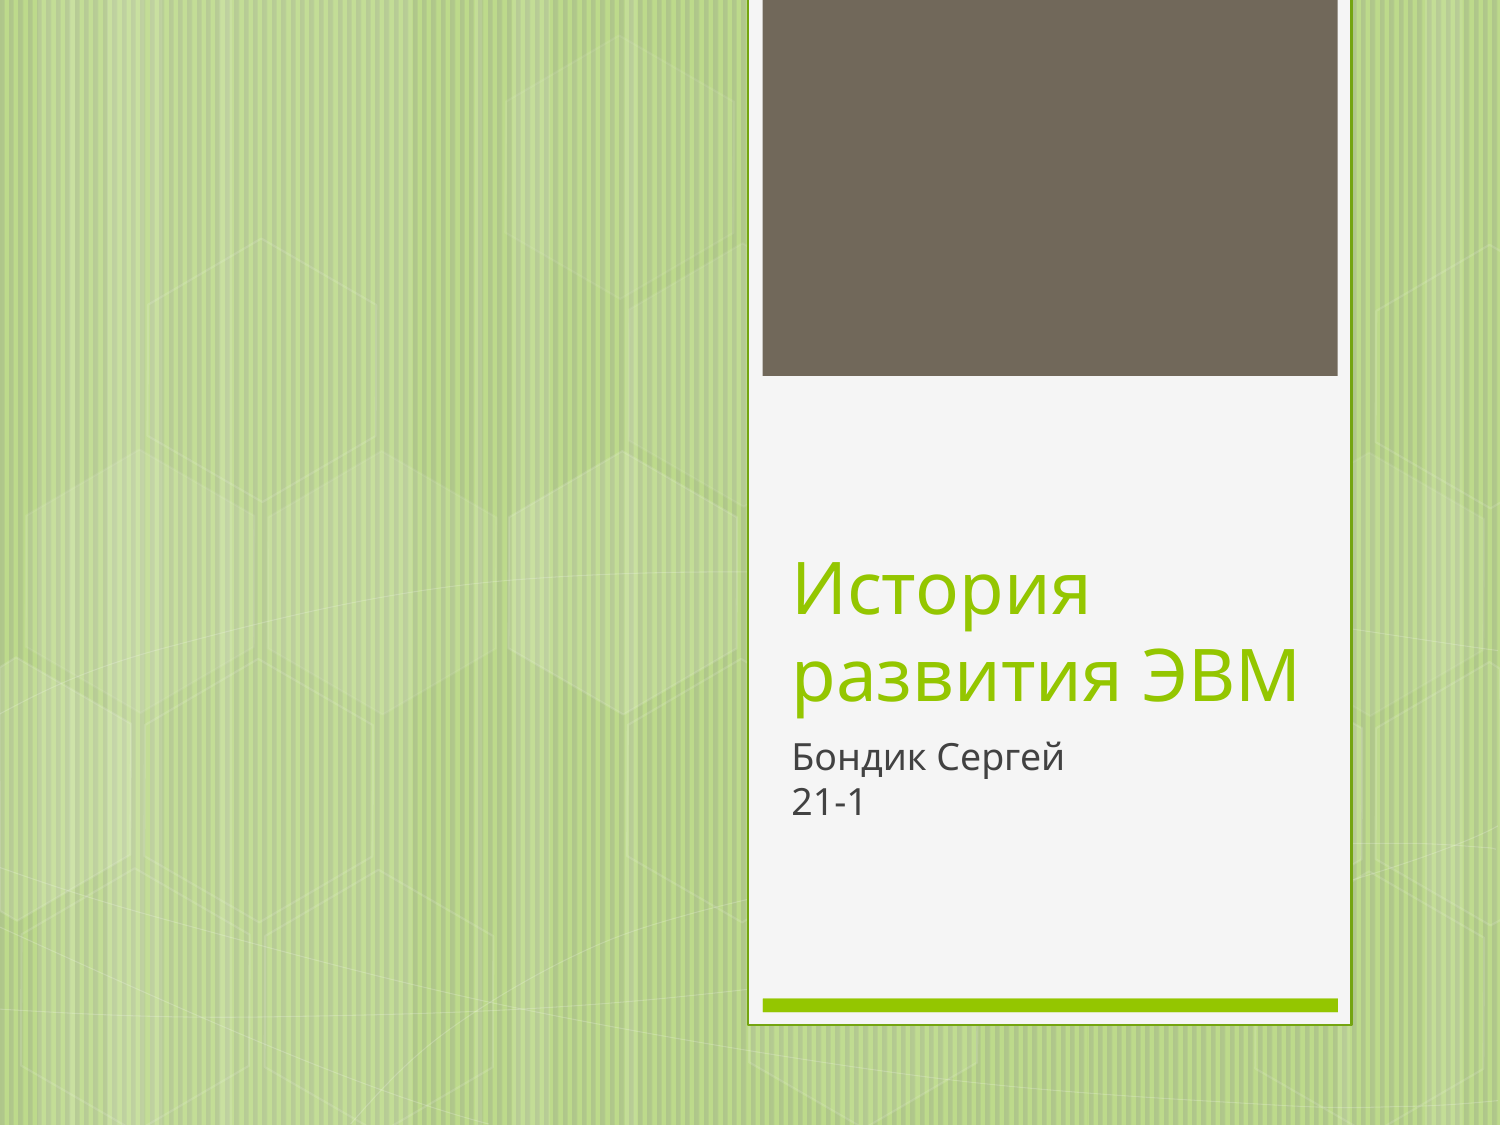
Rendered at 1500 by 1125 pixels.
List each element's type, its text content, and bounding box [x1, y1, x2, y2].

title История развития ЭВМ [776, 444, 1320, 724]
subtitle Бондик Сергей 21-1 [776, 725, 1320, 933]
